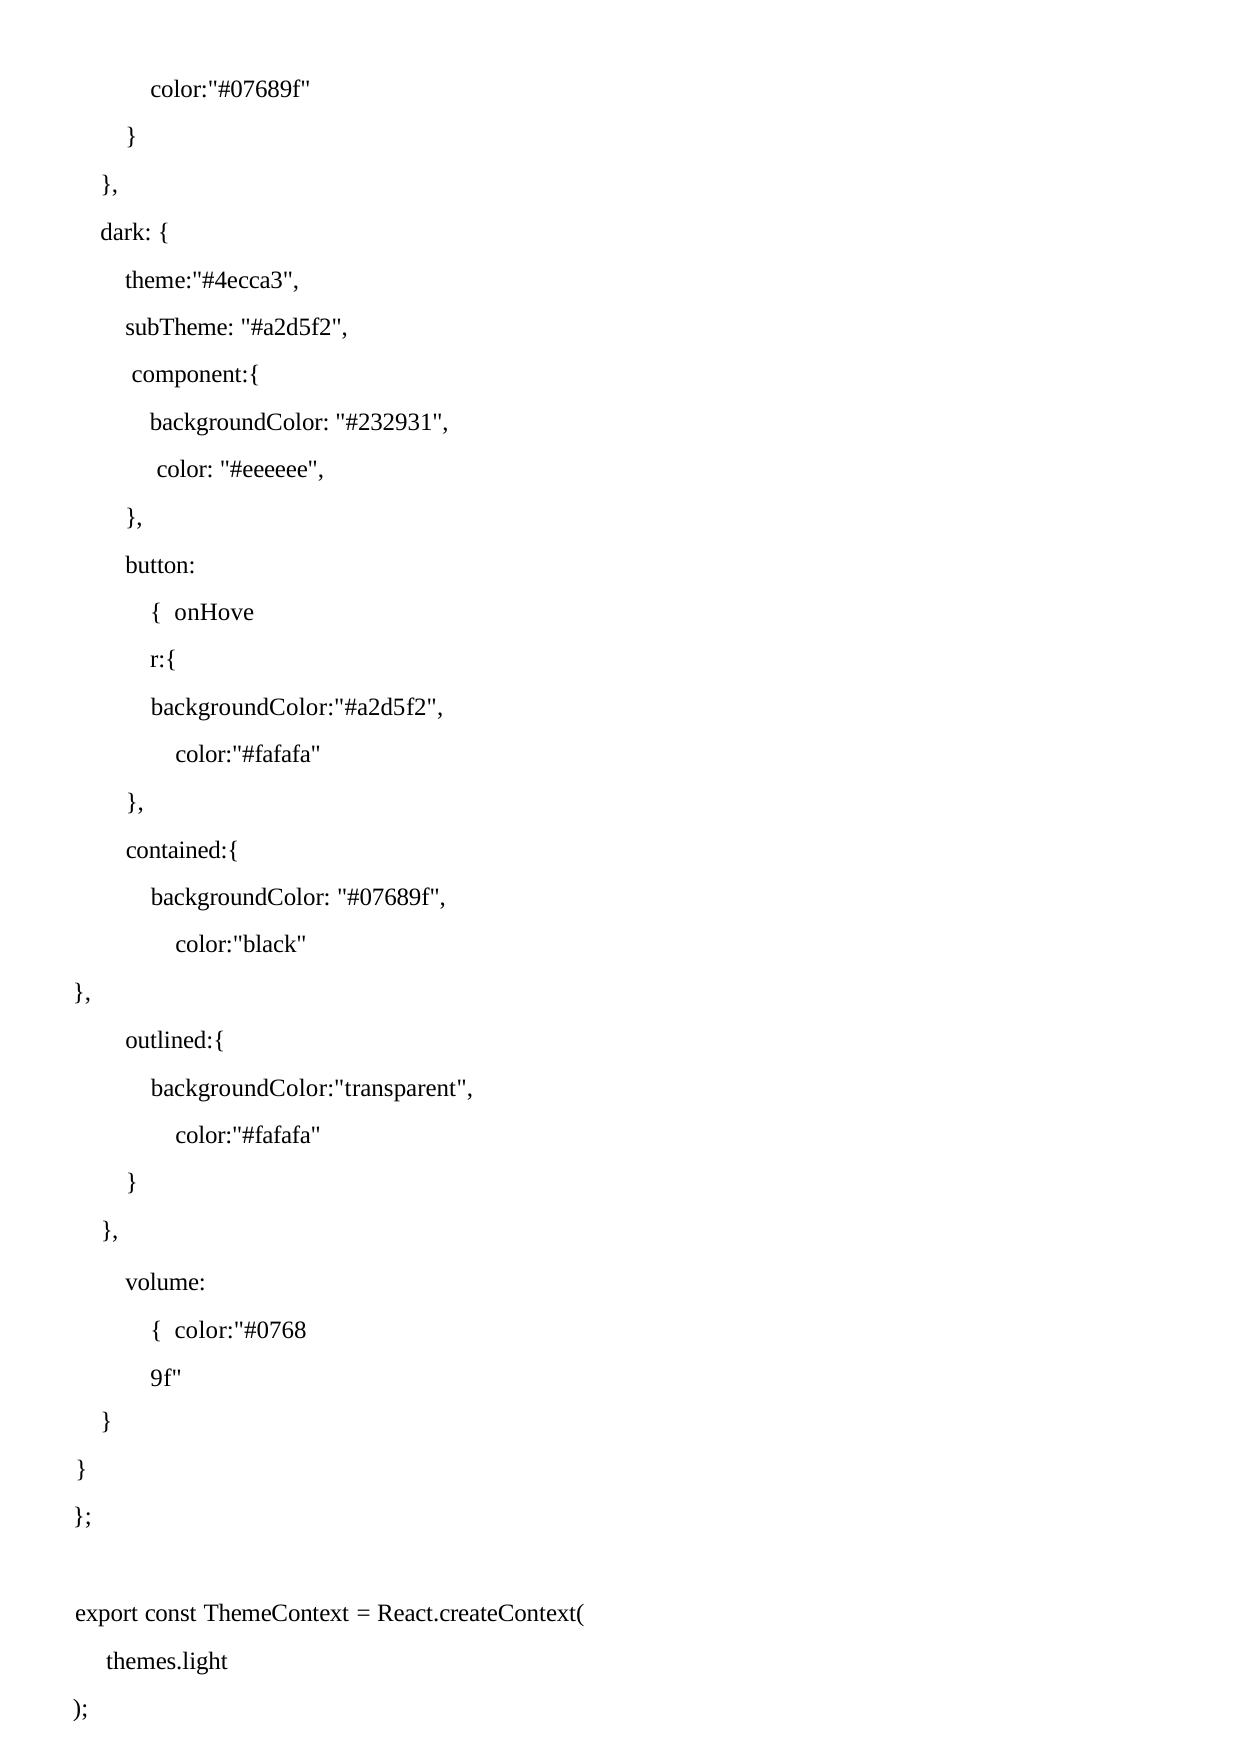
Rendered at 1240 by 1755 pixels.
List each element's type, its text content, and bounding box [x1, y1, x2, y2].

text_box color:"#07689f" } }, dark: { theme:"#4ecca3", subTheme: "#a2d5f2", component:{ backgroundColor: "#232931", color: "#eeeeee", }, button:{ onHover:{ backgroundColor:"#a2d5f2", color:"#fafafa" }, contained:{ backgroundColor: "#07689f", color:"black" }, outlined:{ backgroundColor:"transparent", color:"#fafafa" } }, volume:{ color:"#07689f" } } }; export const ThemeContext = React.createContext( themes.light ); [72, 52, 591, 1722]
